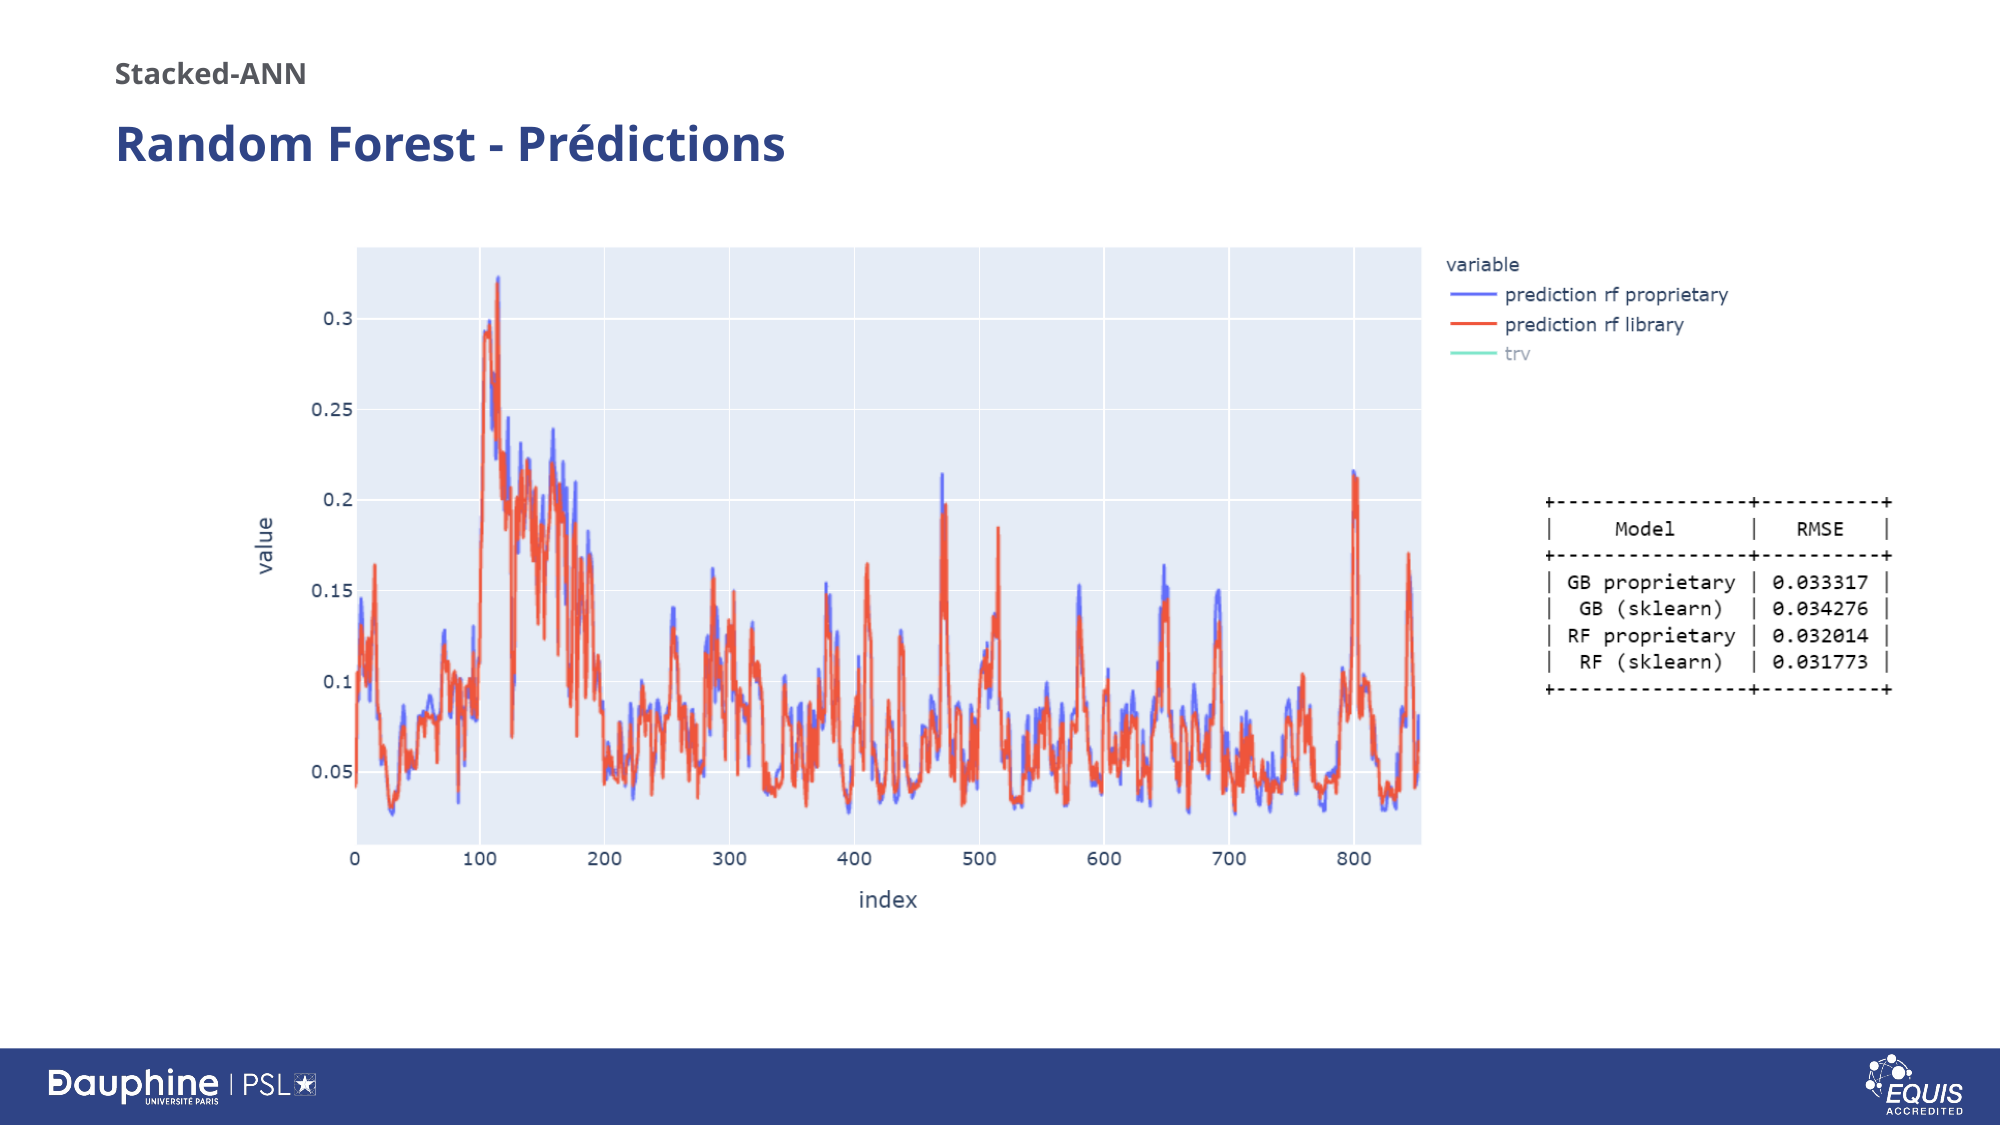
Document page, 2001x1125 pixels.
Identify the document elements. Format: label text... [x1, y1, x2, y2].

picture [43, 1063, 321, 1110]
title Random Forest - Prédictions [99, 103, 1900, 182]
list Stacked-ANN [99, 47, 1709, 104]
picture [235, 202, 1899, 917]
